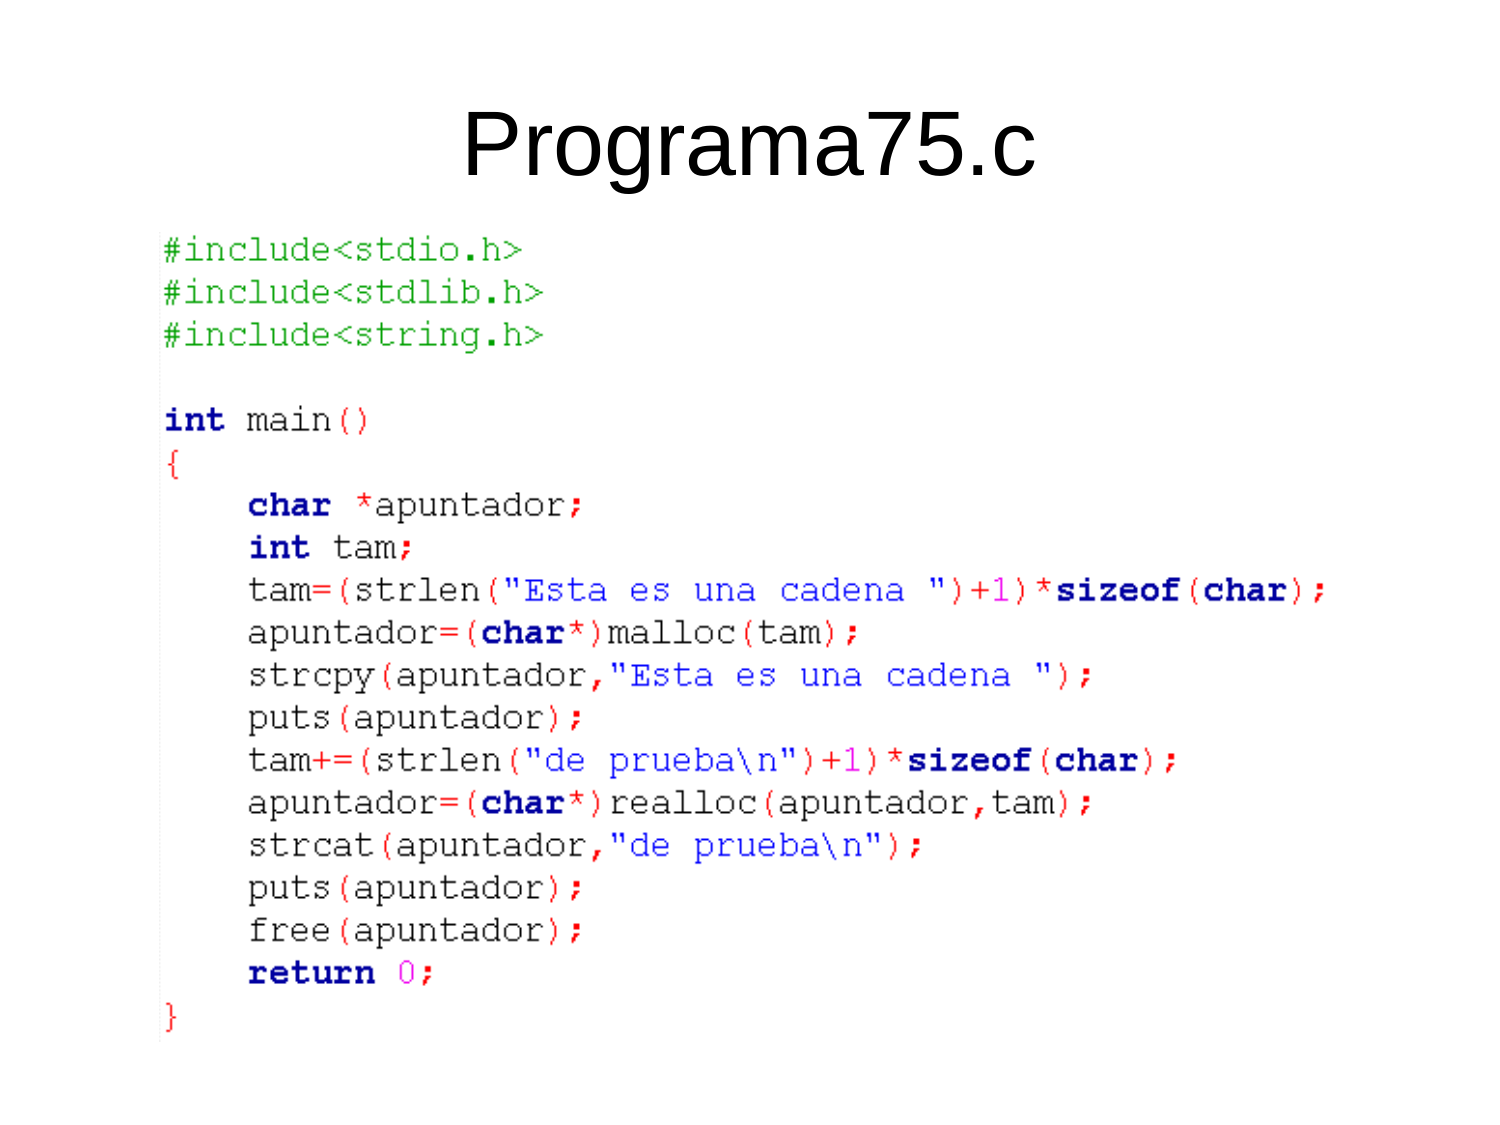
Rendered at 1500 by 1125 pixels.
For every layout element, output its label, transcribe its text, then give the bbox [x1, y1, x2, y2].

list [159, 232, 1329, 1042]
title Programa75.c [75, 45, 1425, 233]
